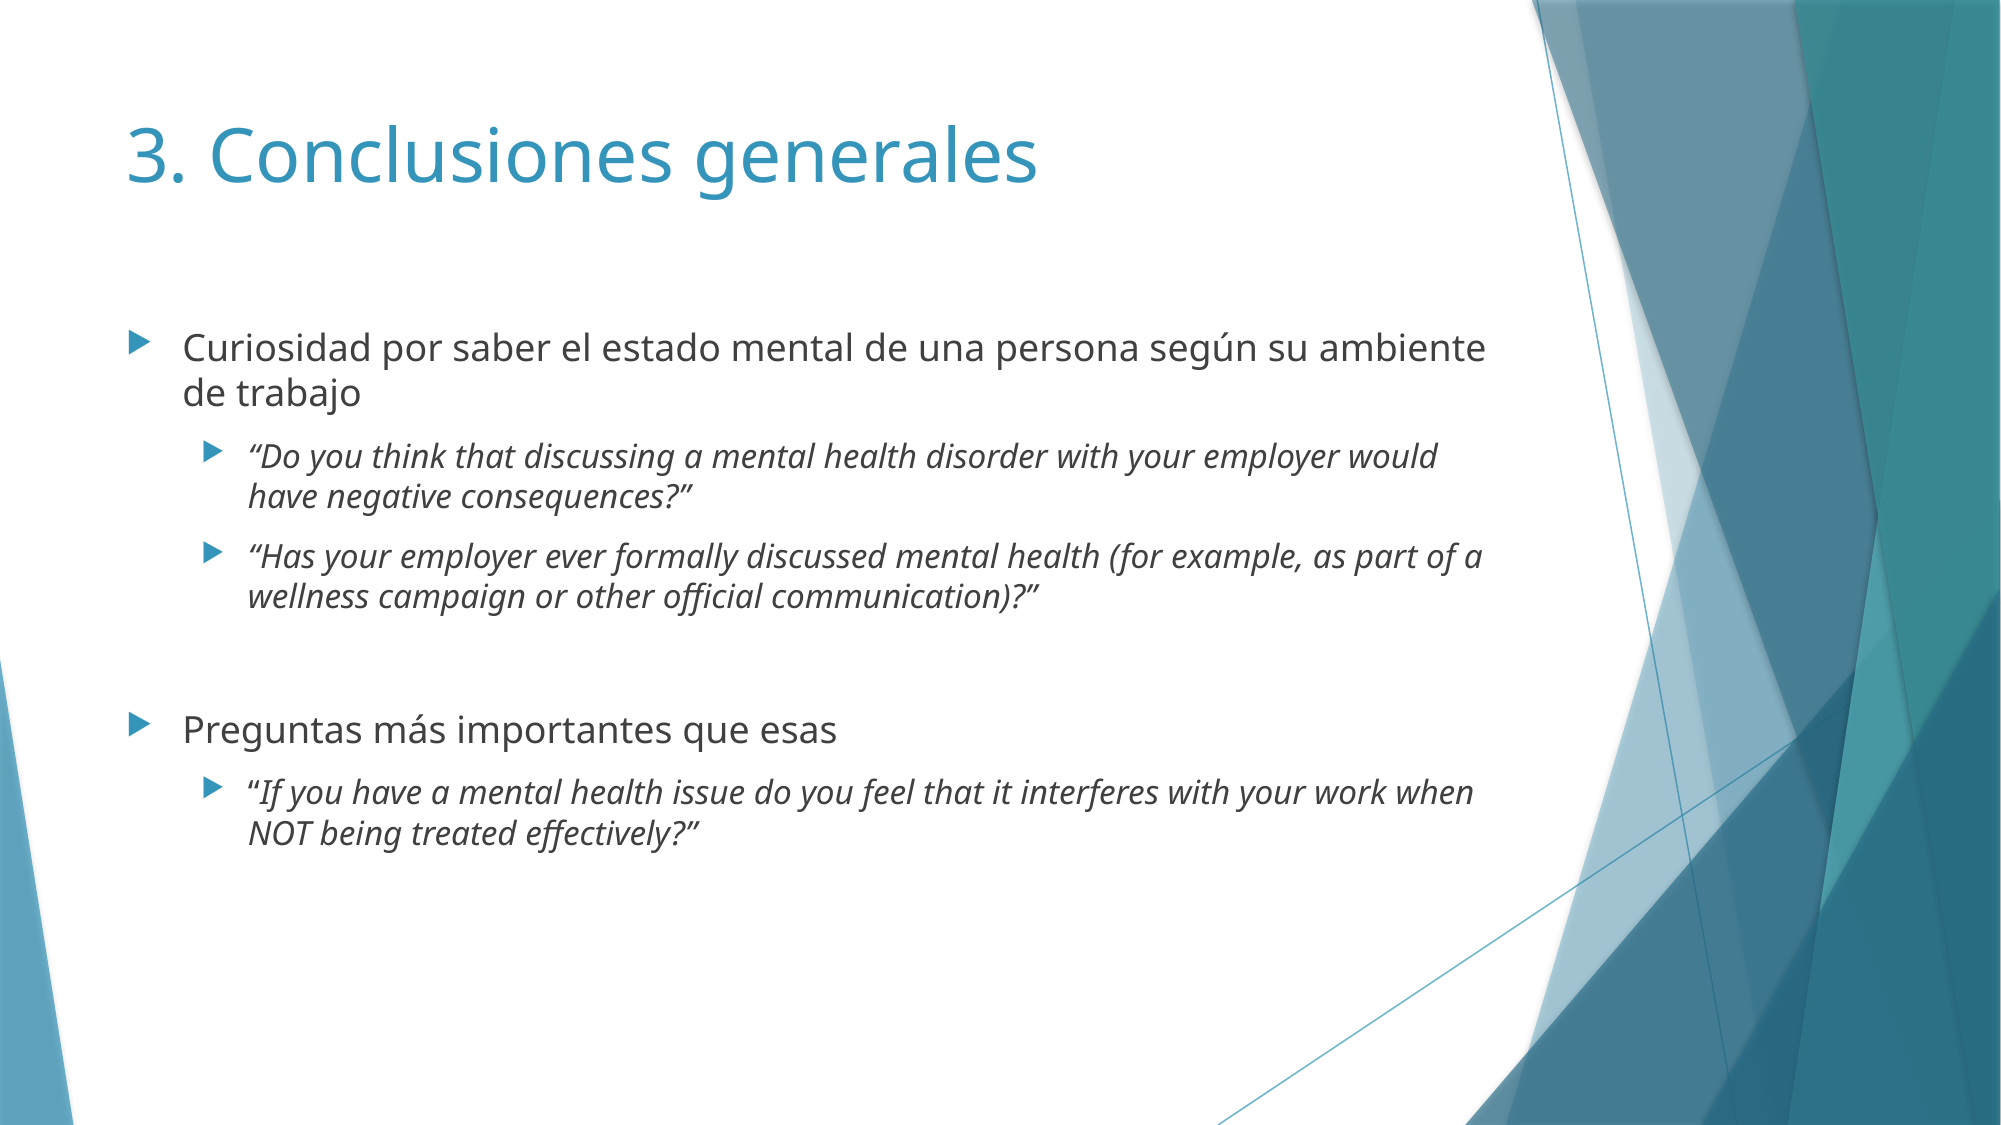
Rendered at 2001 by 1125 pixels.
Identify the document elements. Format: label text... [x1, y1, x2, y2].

title 3. Conclusiones generales [111, 99, 1522, 316]
list Curiosidad por saber el estado mental de una persona según su ambiente de trabajo “Do you think that discussing a mental health disorder with your employer would have negative consequences?” “Has your employer ever formally discussed mental health (for example, as part of a wellness campaign or other official communication)?” Preguntas más importantes que esas “If you have a mental health issue do you feel that it interferes with your work when NOT being treated effectively?” [111, 316, 1522, 954]
